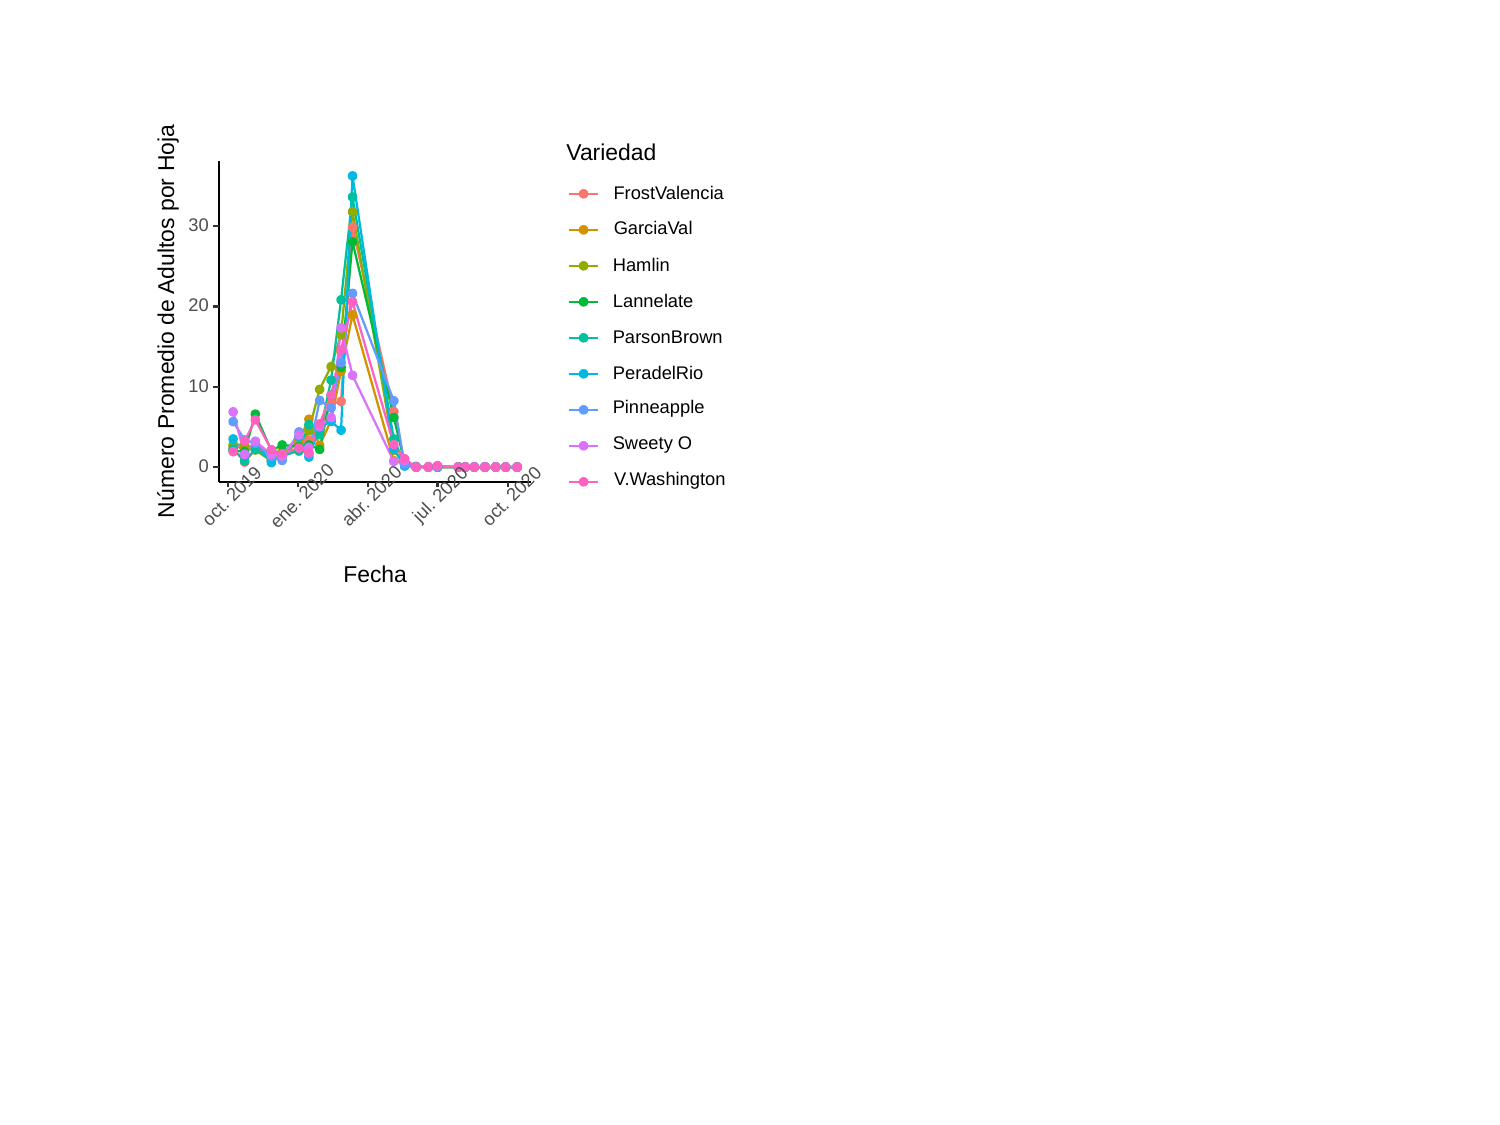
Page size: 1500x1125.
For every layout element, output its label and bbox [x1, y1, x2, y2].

text_box [149, 149, 751, 601]
